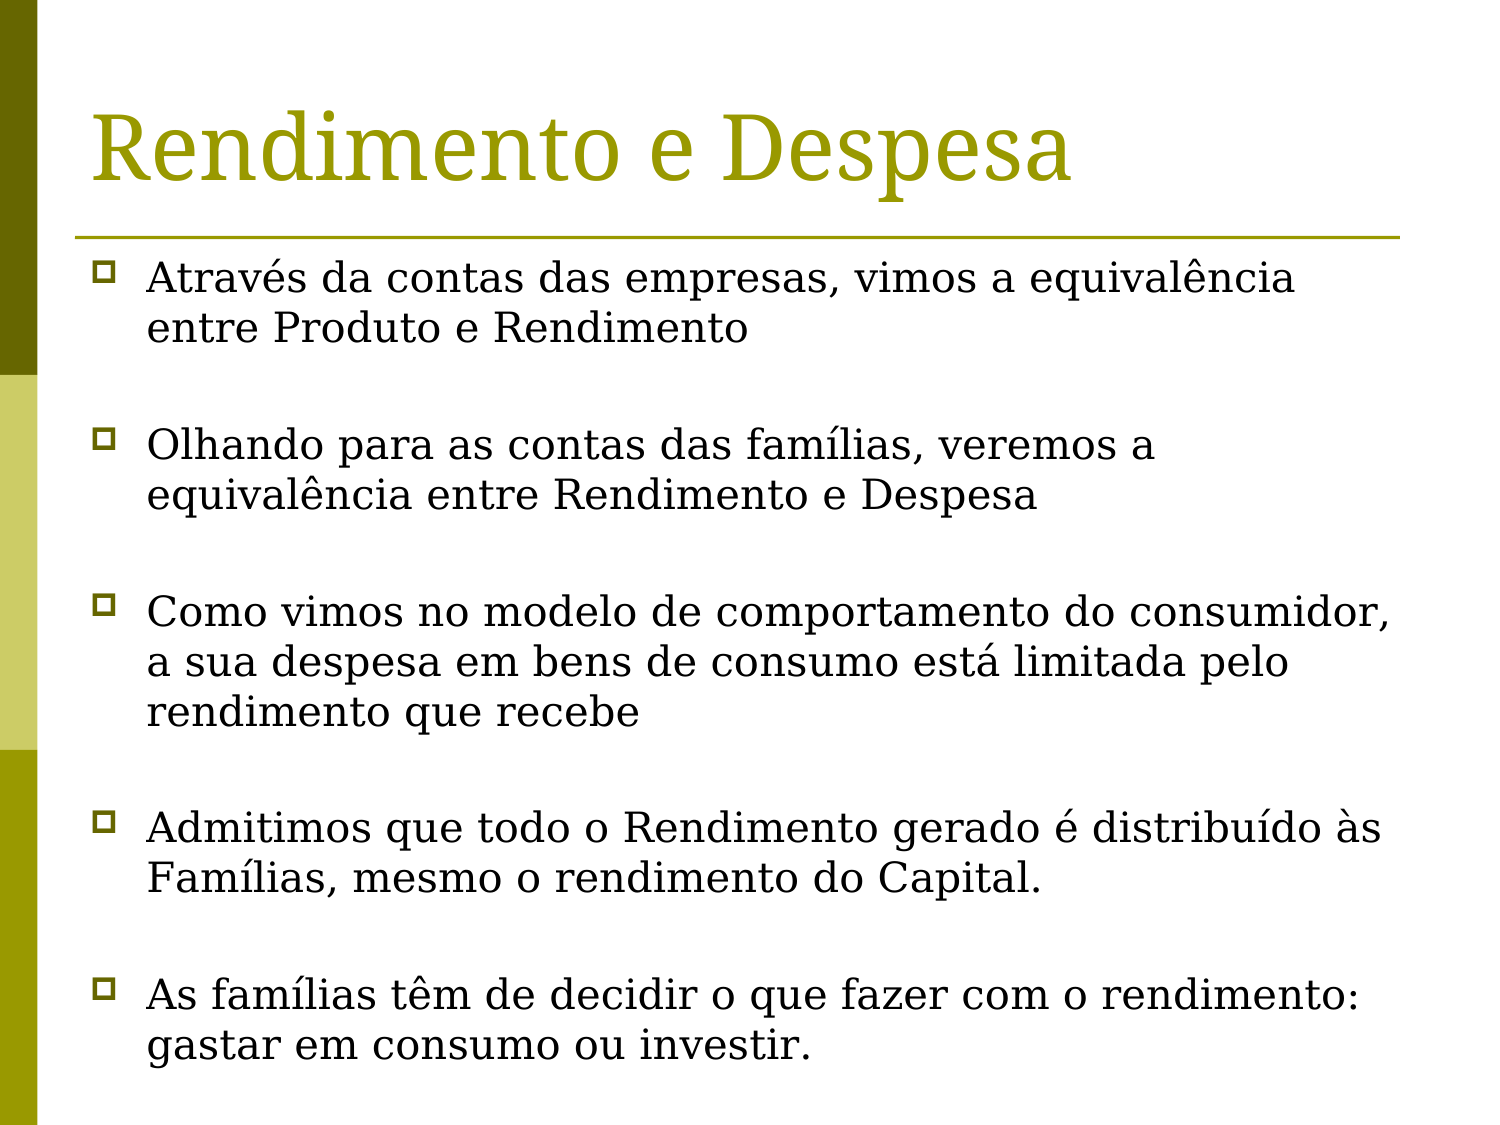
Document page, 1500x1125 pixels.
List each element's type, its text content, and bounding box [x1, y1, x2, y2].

title Rendimento e Despesa [75, 19, 1425, 207]
list Através da contas das empresas, vimos a equivalência entre Produto e Rendimento Olhando para as contas das famílias, veremos a equivalência entre Rendimento e Despesa Como vimos no modelo de comportamento do consumidor, a sua despesa em bens de consumo está limitada pelo rendimento que recebe Admitimos que todo o Rendimento gerado é distribuído às Famílias, mesmo o rendimento do Capital. As famílias têm de decidir o que fazer com o rendimento: gastar em consumo ou investir. [75, 243, 1425, 1094]
